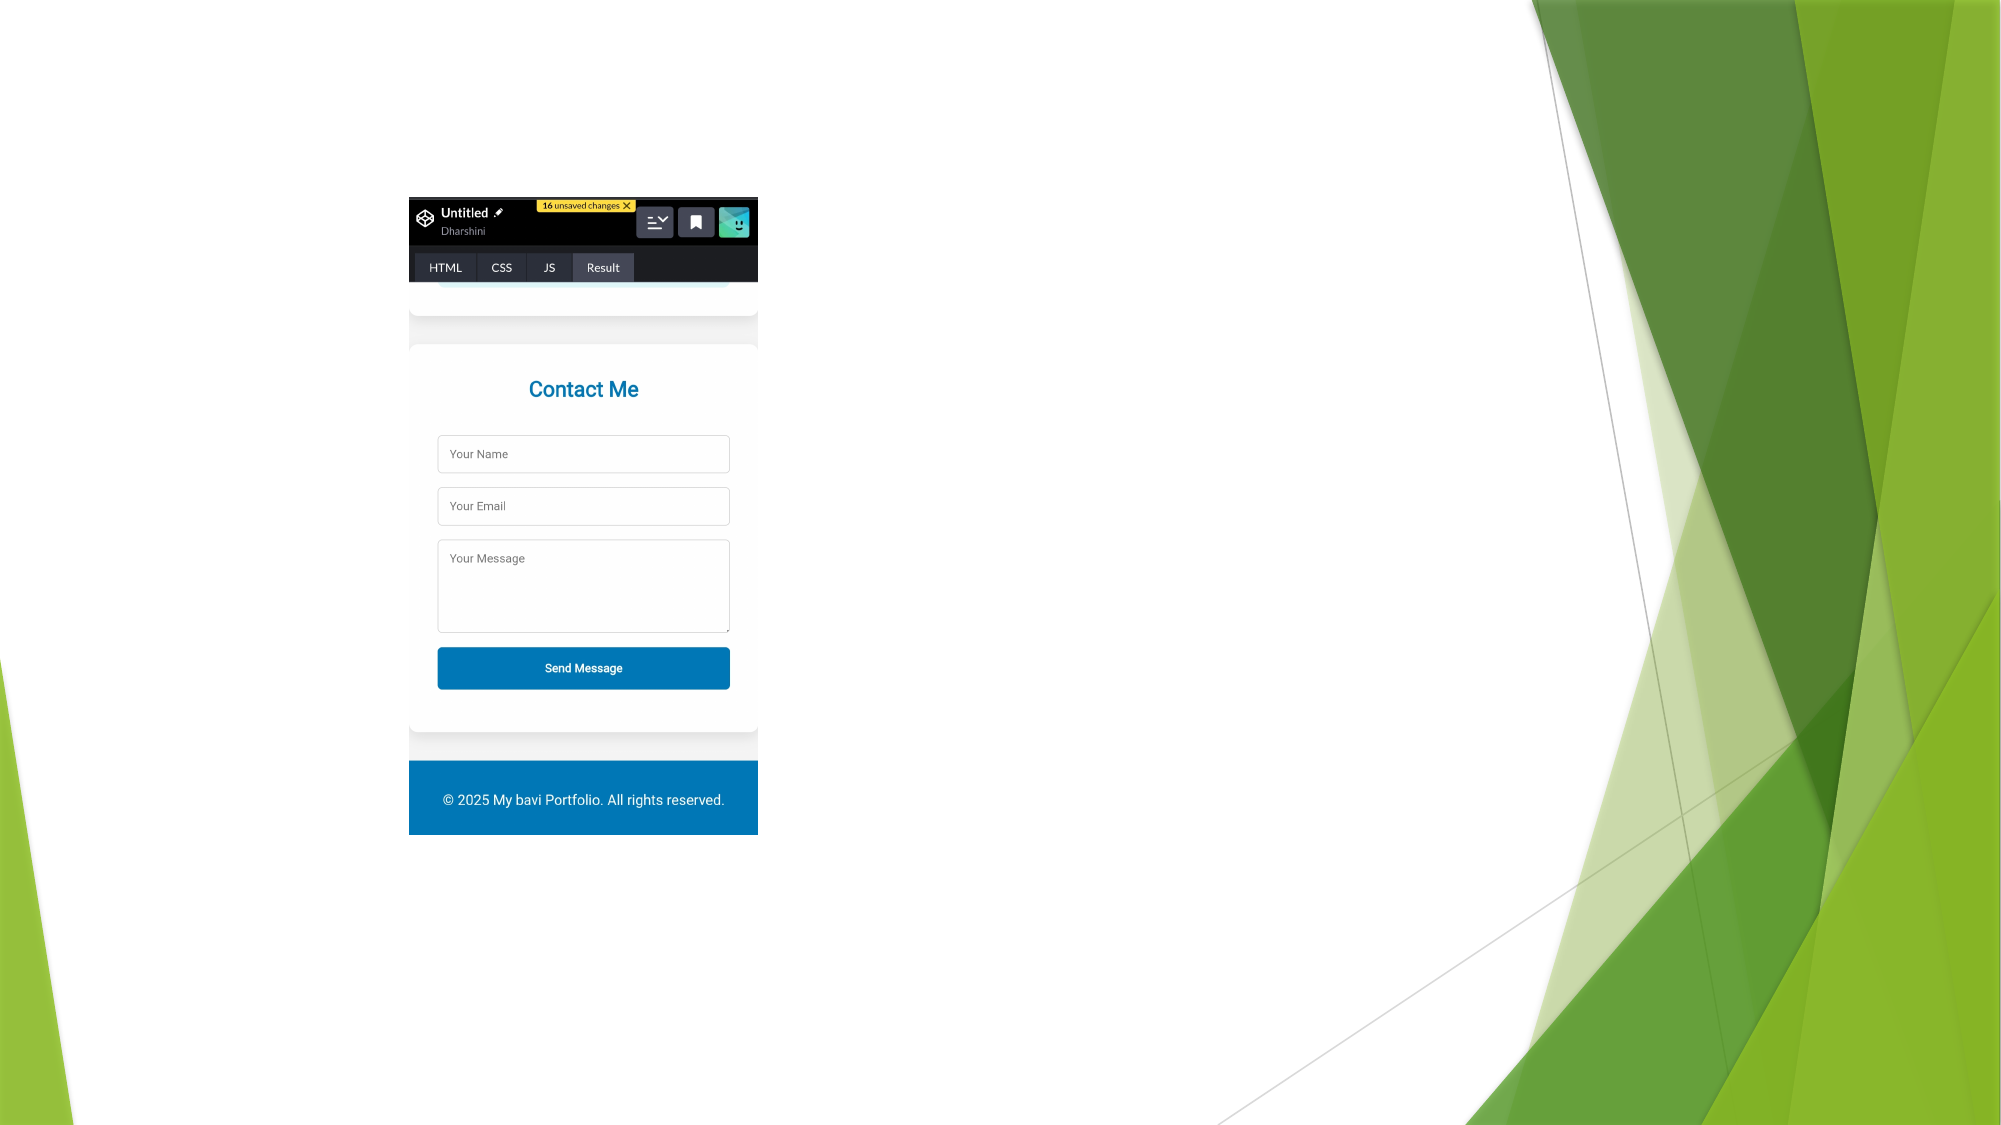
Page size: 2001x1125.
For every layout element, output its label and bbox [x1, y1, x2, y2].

list [409, 197, 759, 836]
